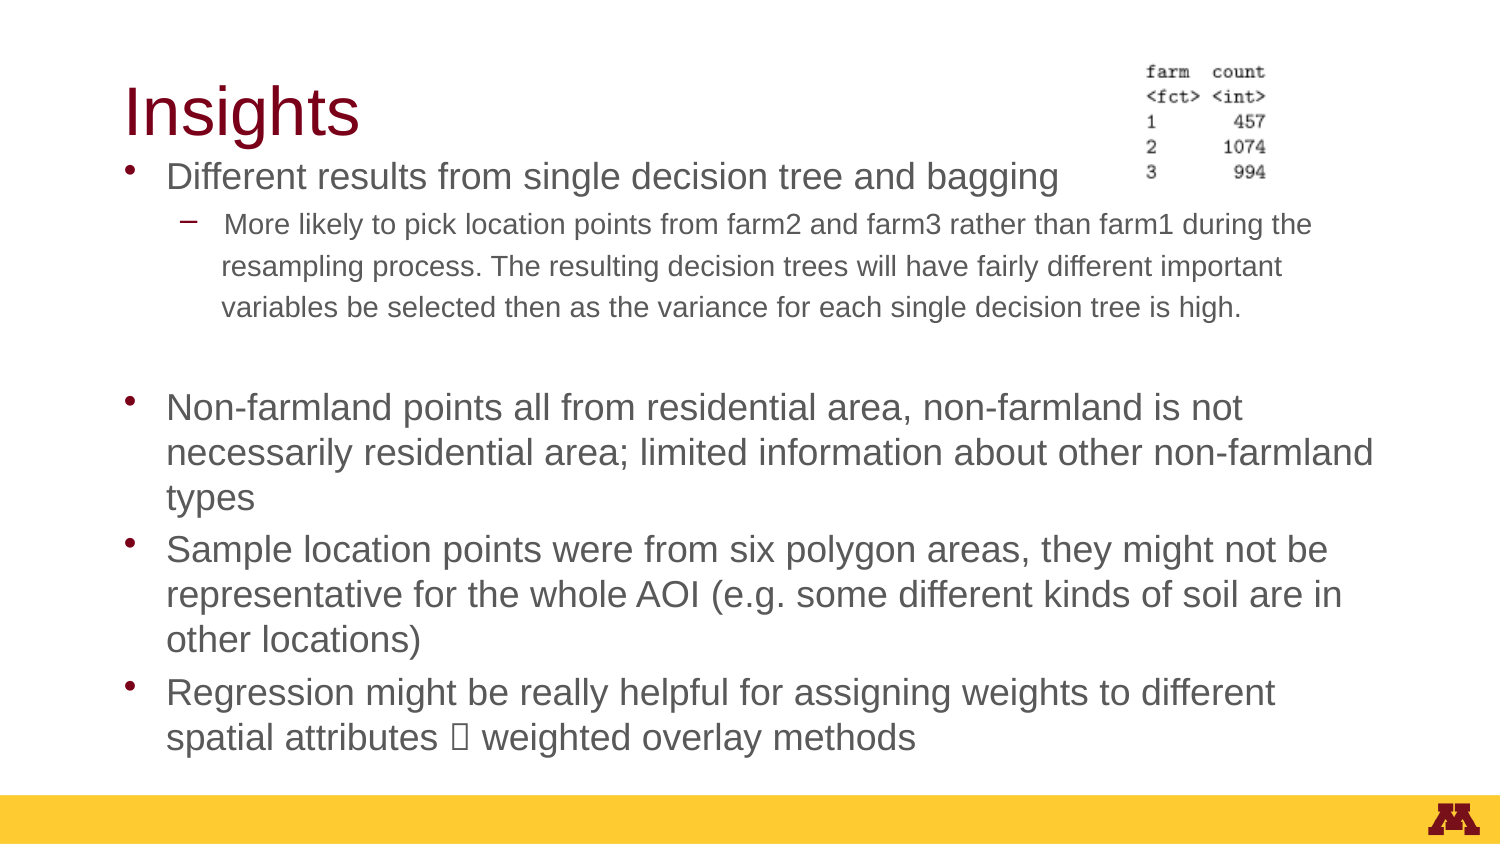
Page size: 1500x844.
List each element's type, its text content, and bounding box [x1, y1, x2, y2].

title Insights [112, 37, 1388, 146]
picture [0, 795, 1500, 844]
list Different results from single decision tree and bagging More likely to pick location points from farm2 and farm3 rather than farm1 during the resampling process. The resulting decision trees will have fairly different important variables be selected then as the variance for each single decision tree is high. Non-farmland points all from residential area, non-farmland is not necessarily residential area; limited information about other non-farmland types Sample location points were from six polygon areas, they might not be representative for the whole AOI (e.g. some different kinds of soil are in other locations) Regression might be really helpful for assigning weights to different spatial attributes  weighted overlay methods [112, 146, 1388, 797]
picture [1141, 59, 1276, 193]
